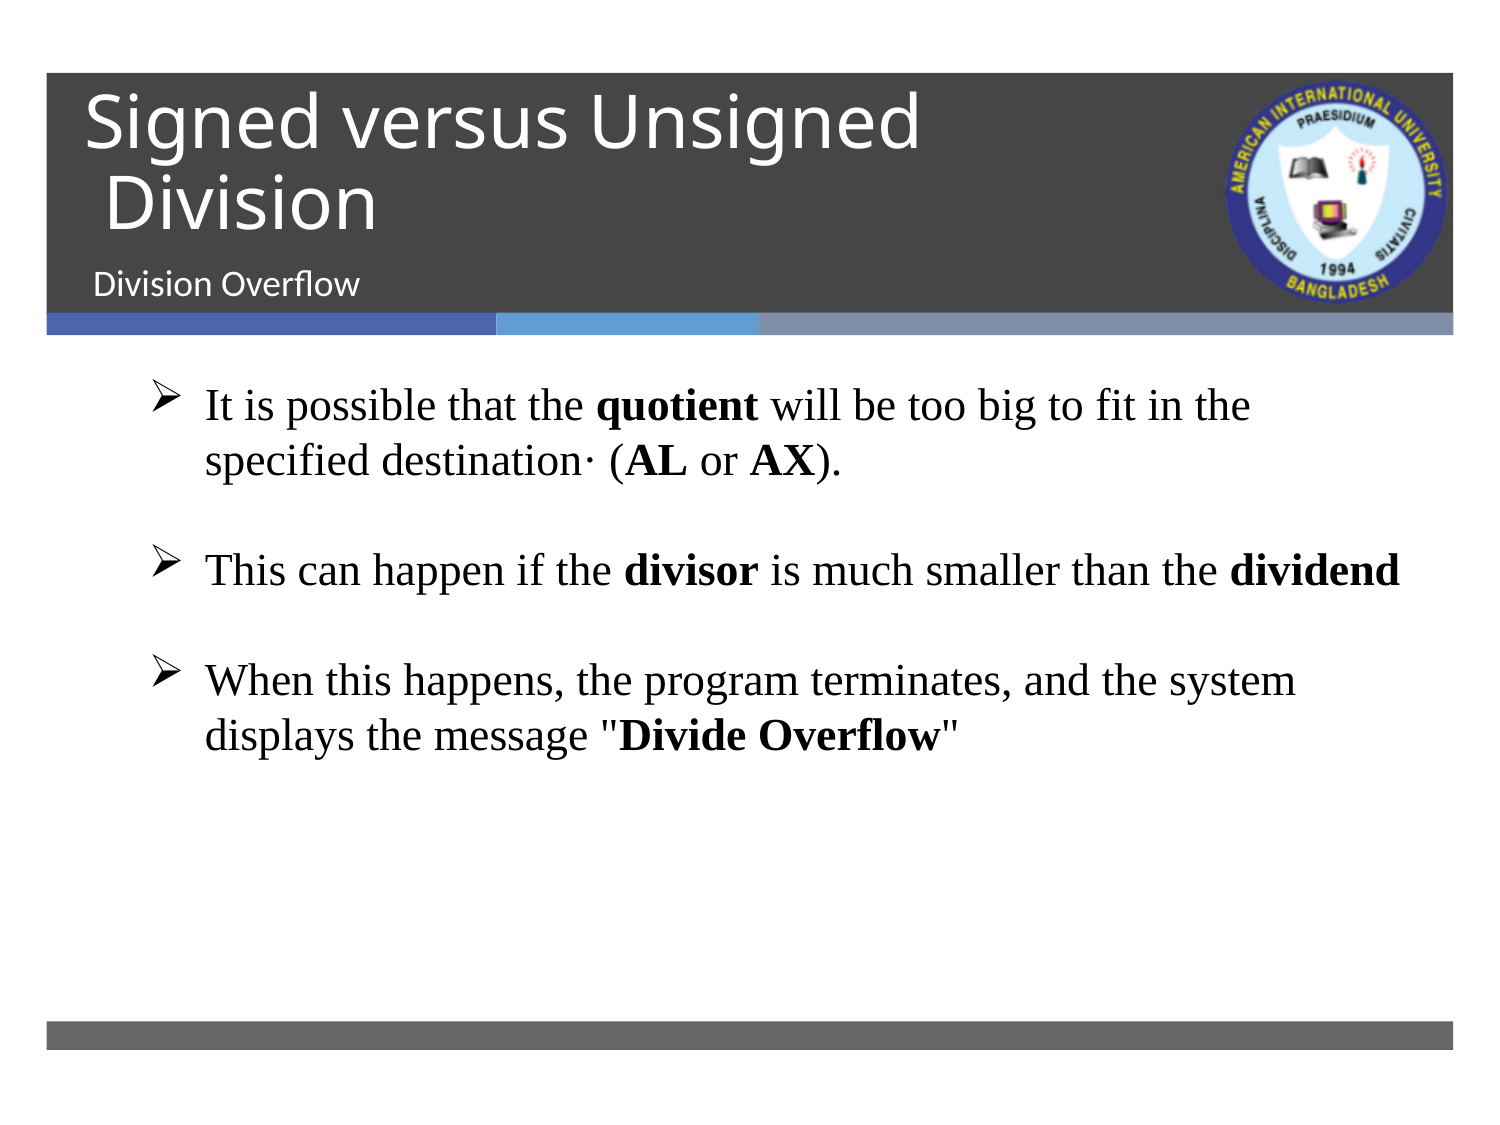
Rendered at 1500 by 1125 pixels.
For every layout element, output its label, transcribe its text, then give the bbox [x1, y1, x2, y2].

subtitle Division Overflow [78, 251, 1351, 331]
title Signed versus Unsigned Division [69, 73, 1351, 253]
text_box It is possible that the quotient will be too big to fit in the specified destination· (AL or AX). This can happen if the divisor is much smaller than the dividend When this happens, the program terminates, and the system displays the message "Divide Overflow" [133, 366, 1443, 767]
picture [1351, 75, 1454, 310]
